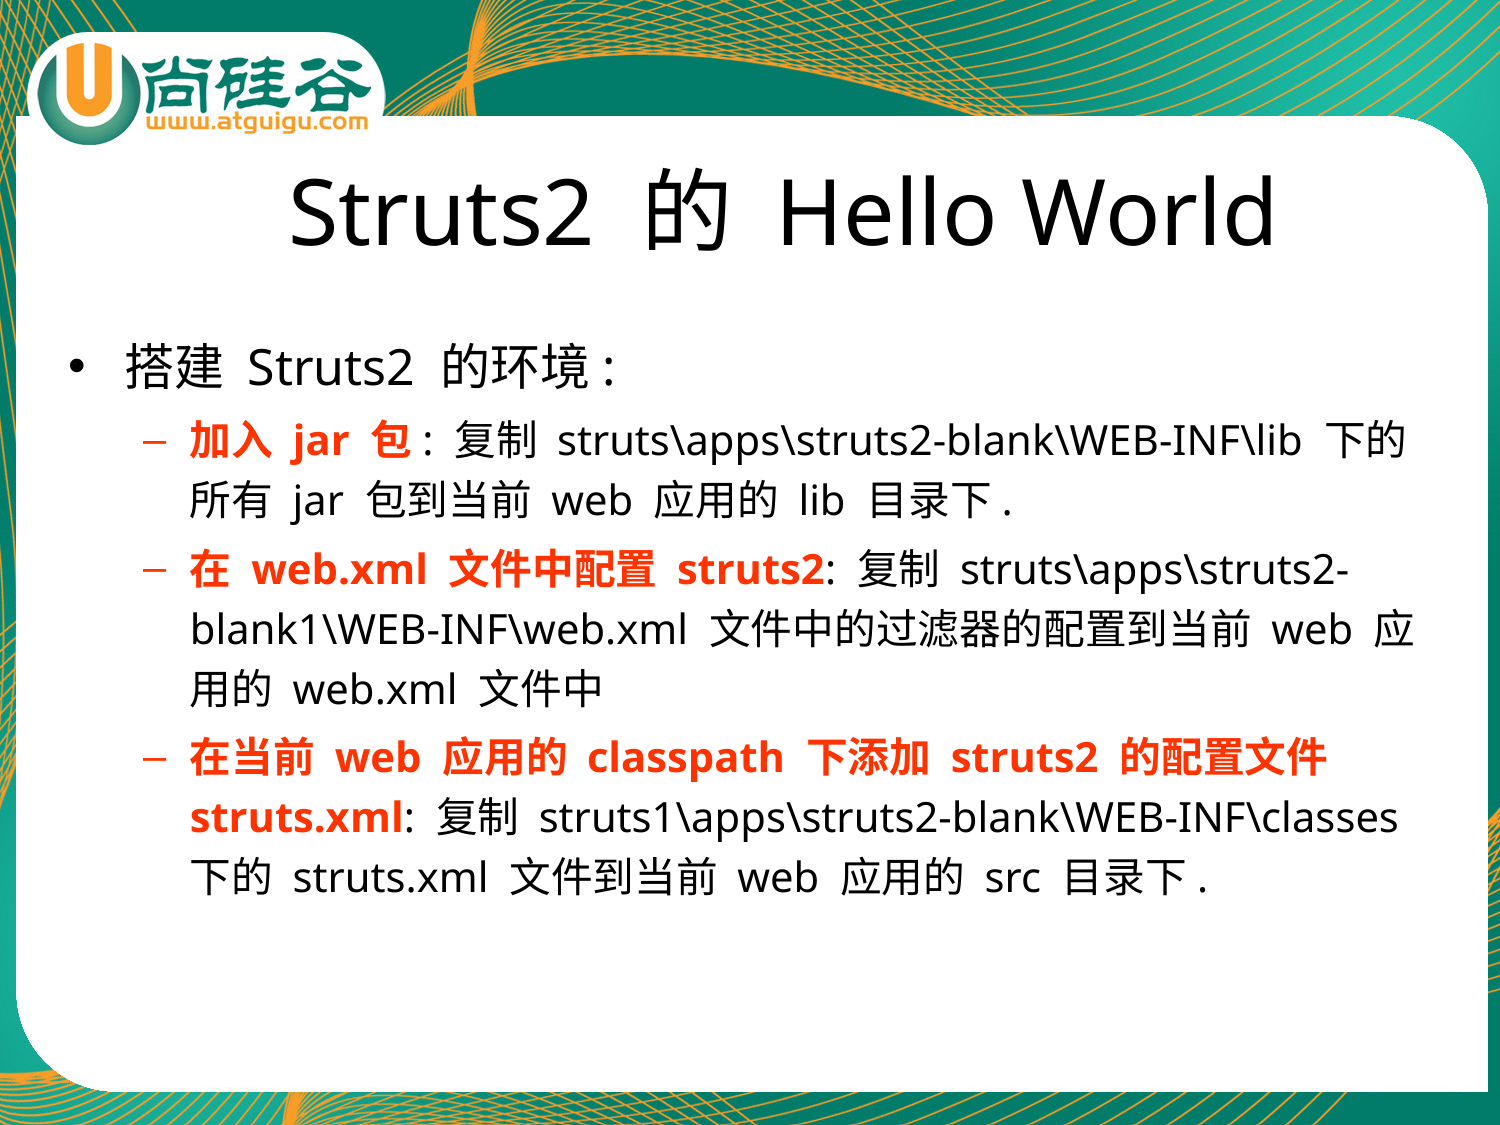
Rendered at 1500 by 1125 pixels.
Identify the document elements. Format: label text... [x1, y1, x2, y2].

picture [0, 0, 1500, 1125]
list 搭建 Struts2 的环境: 加入 jar 包: 复制 struts\apps\struts2-blank\WEB-INF\lib 下的所有 jar 包到当前 web 应用的 lib 目录下. 在 web.xml 文件中配置 struts2: 复制 struts\apps\struts2-blank1\WEB-INF\web.xml 文件中的过滤器的配置到当前 web 应用的 web.xml 文件中 在当前 web 应用的 classpath 下添加 struts2 的配置文件 struts.xml: 复制 struts1\apps\struts2-blank\WEB-INF\classes 下的 struts.xml 文件到当前 web 应用的 src 目录下. [53, 316, 1459, 1059]
title Struts2 的 Hello World [108, 115, 1459, 303]
